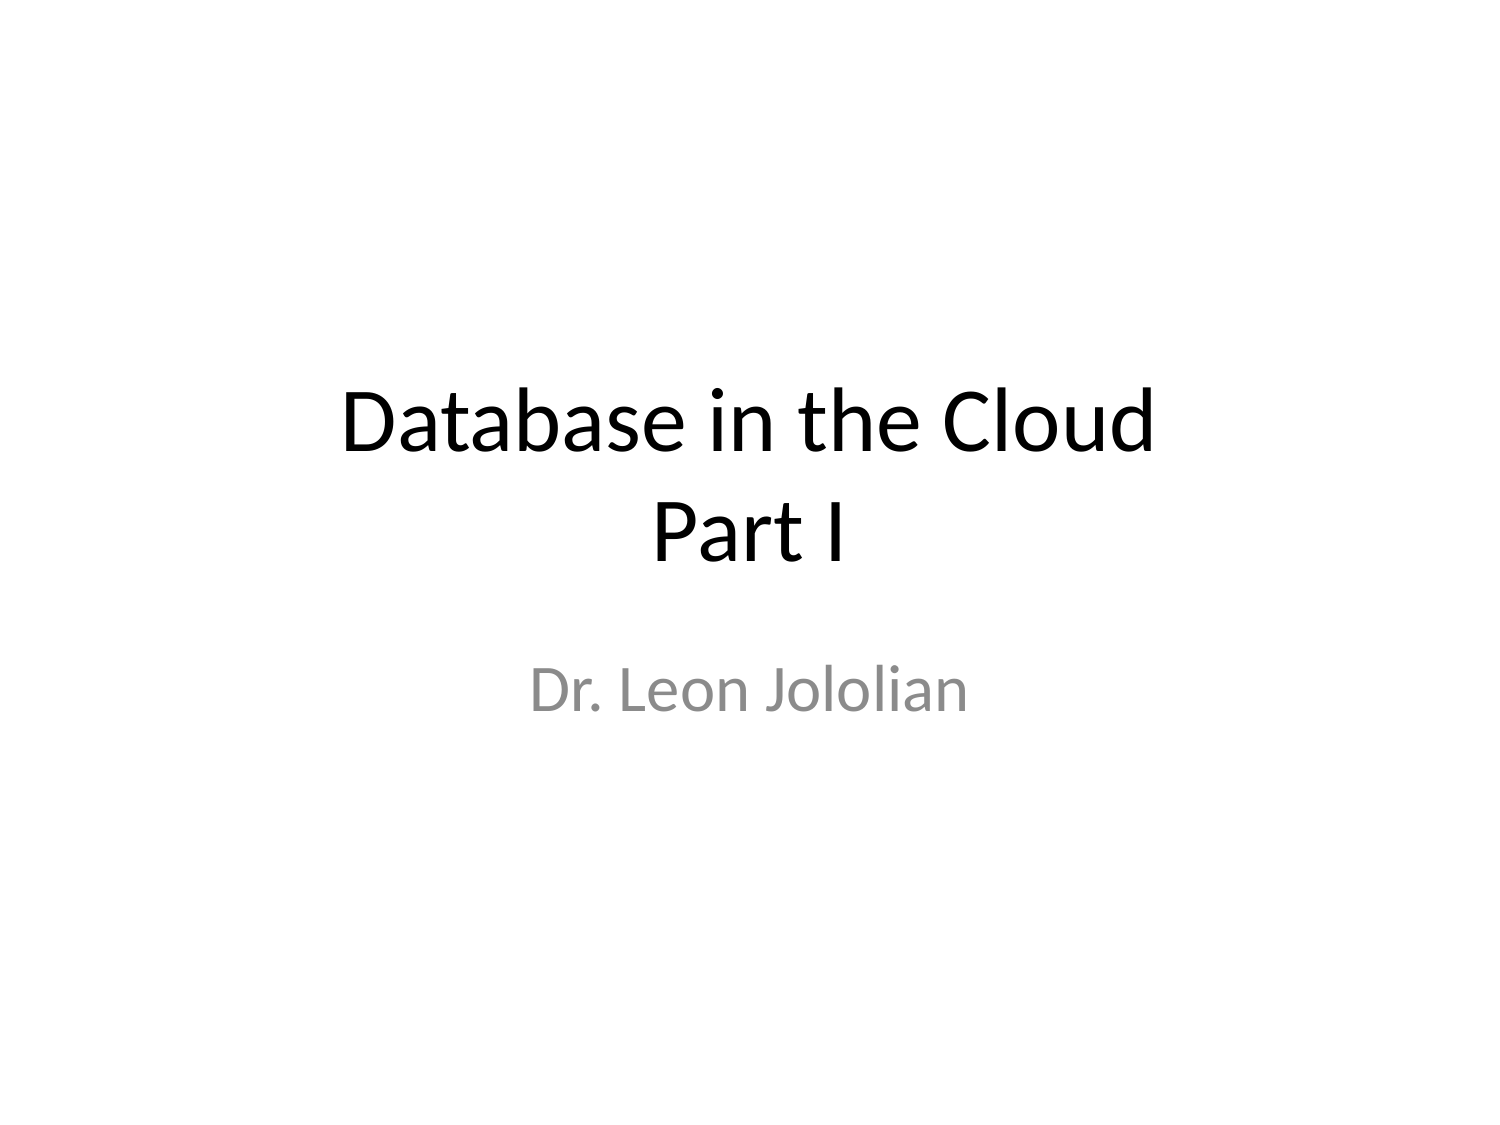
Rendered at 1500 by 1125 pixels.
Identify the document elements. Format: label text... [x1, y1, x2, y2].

subtitle Dr. Leon Jololian [225, 637, 1275, 925]
title Database in the Cloud Part I [112, 349, 1388, 591]
